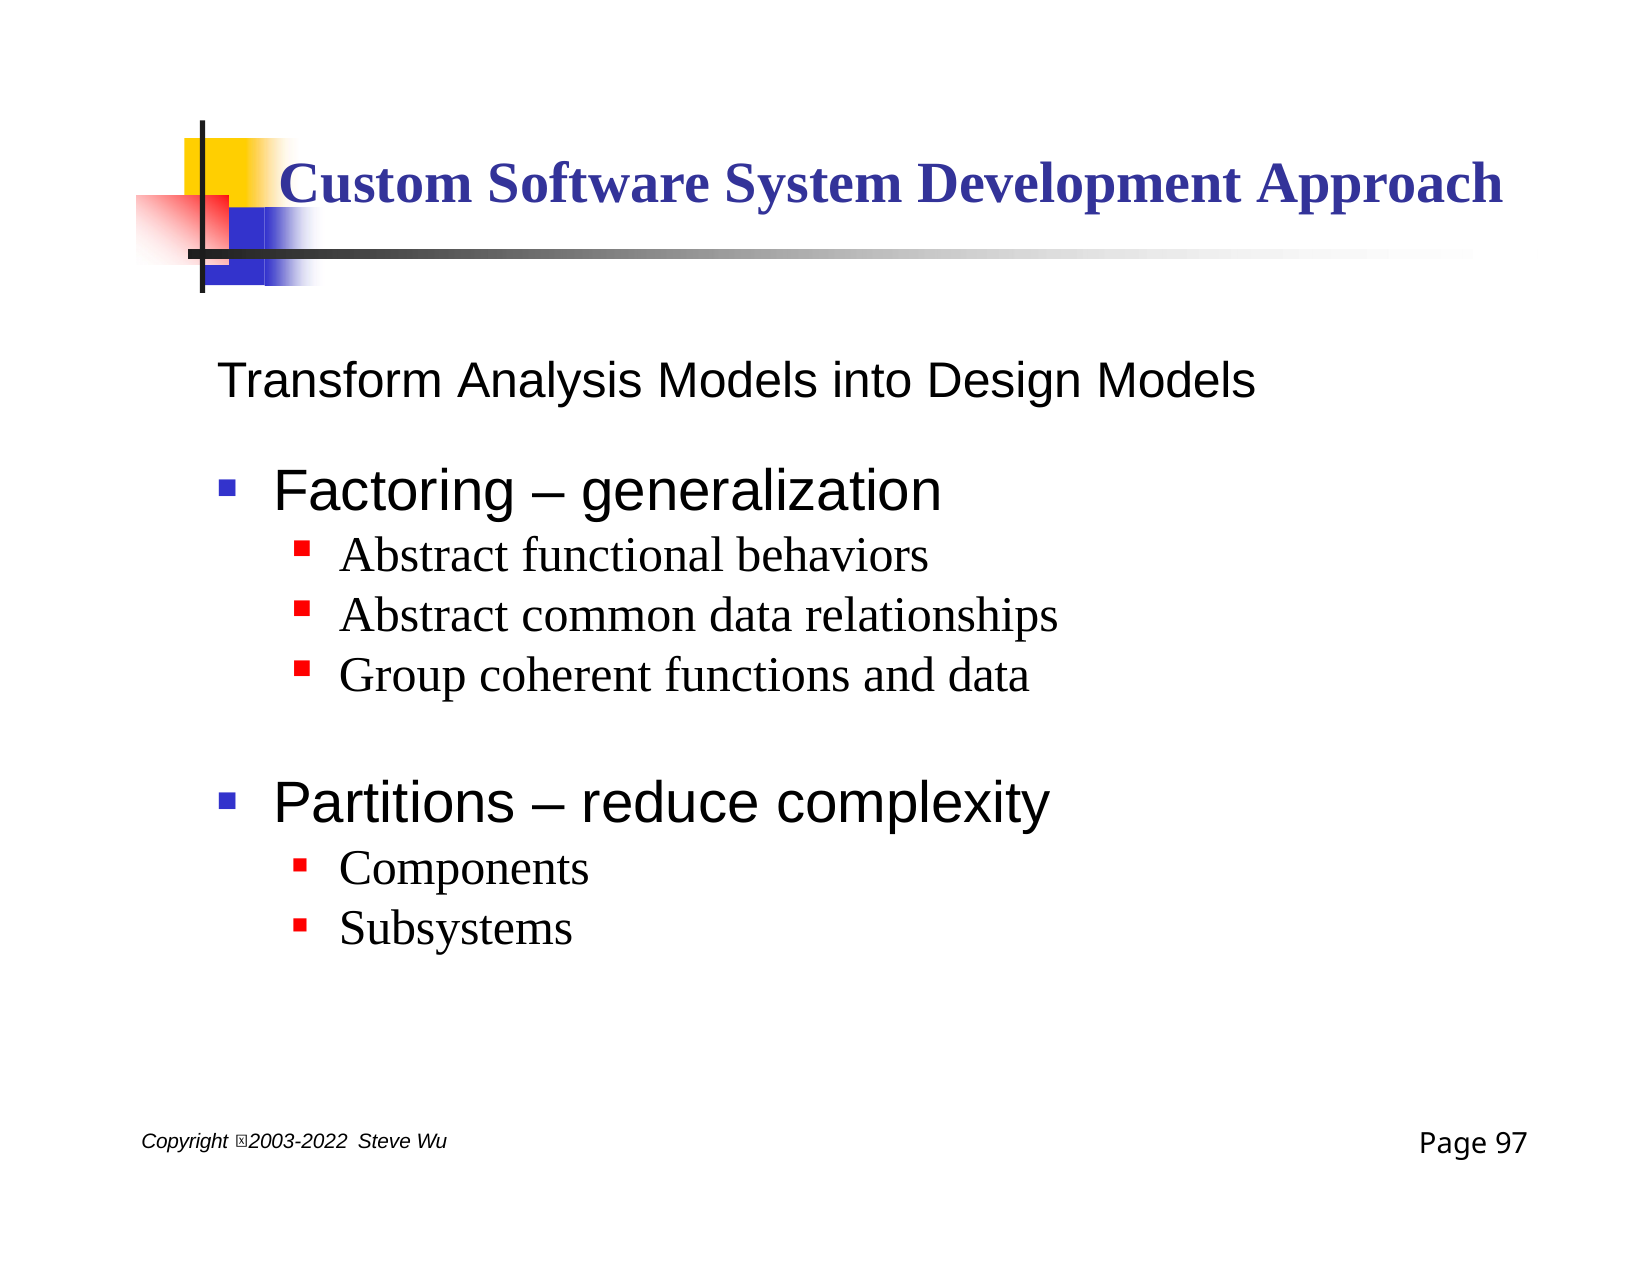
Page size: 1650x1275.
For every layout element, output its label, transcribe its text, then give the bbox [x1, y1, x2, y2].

picture [206, 138, 276, 286]
footer Copyright 2003-2022 Steve Wu [139, 1126, 461, 1275]
text_box [74, 637, 1575, 1201]
picture [136, 195, 199, 286]
slide_number Page 73 [1400, 1122, 1531, 1275]
text_box Transform Analysis Models into Design Models Factoring – generalization Abstract functional behaviors Abstract common data relationships Group coherent functions and data Partitions – reduce complexity Components Subsystems [214, 345, 1262, 955]
title Custom Software System Development Approach [276, 110, 1548, 357]
